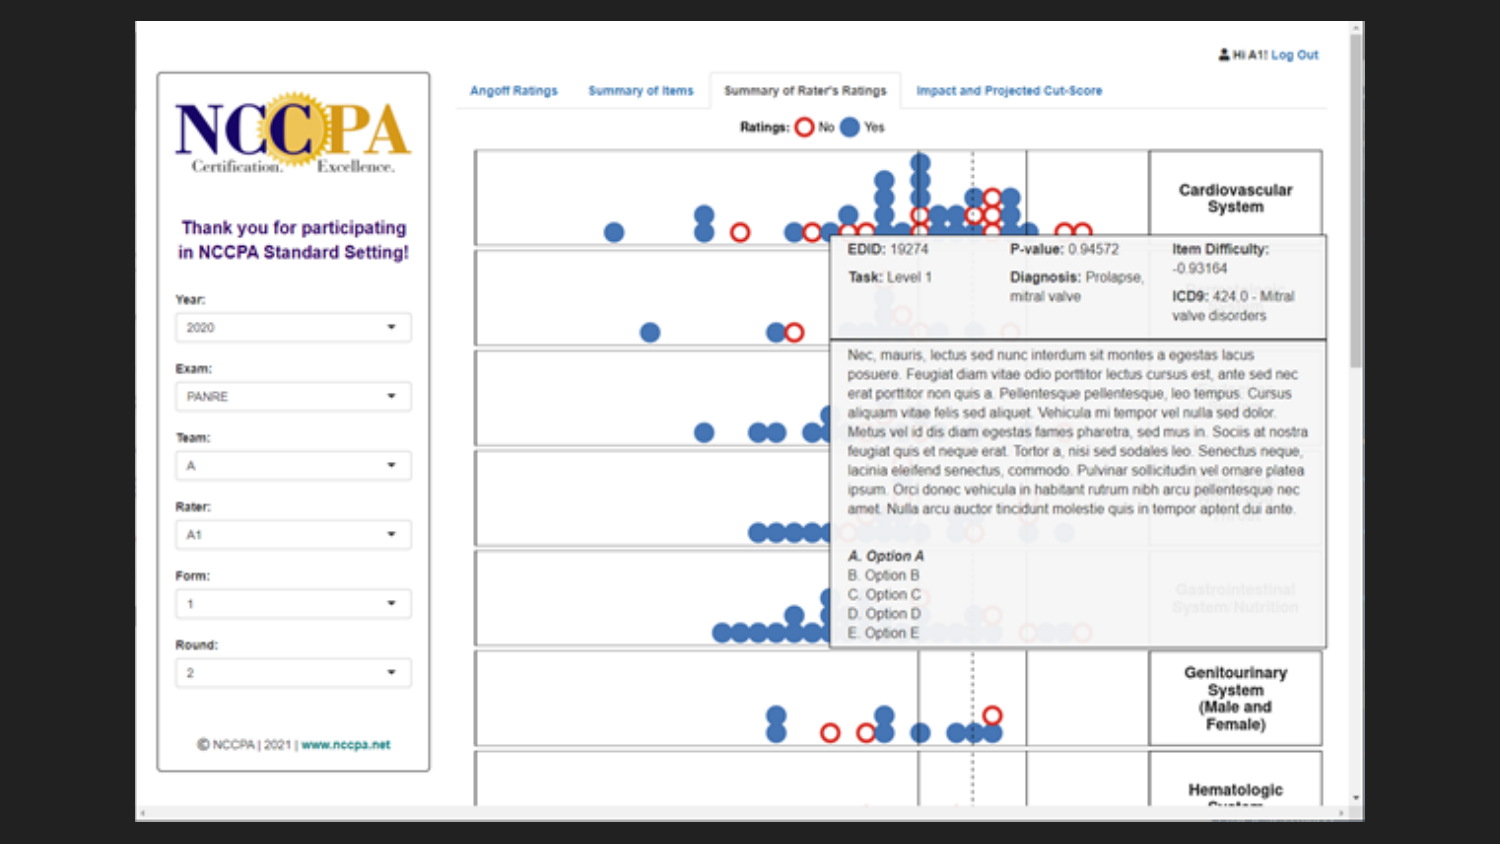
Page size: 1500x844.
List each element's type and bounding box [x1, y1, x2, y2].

picture [135, 21, 1365, 822]
